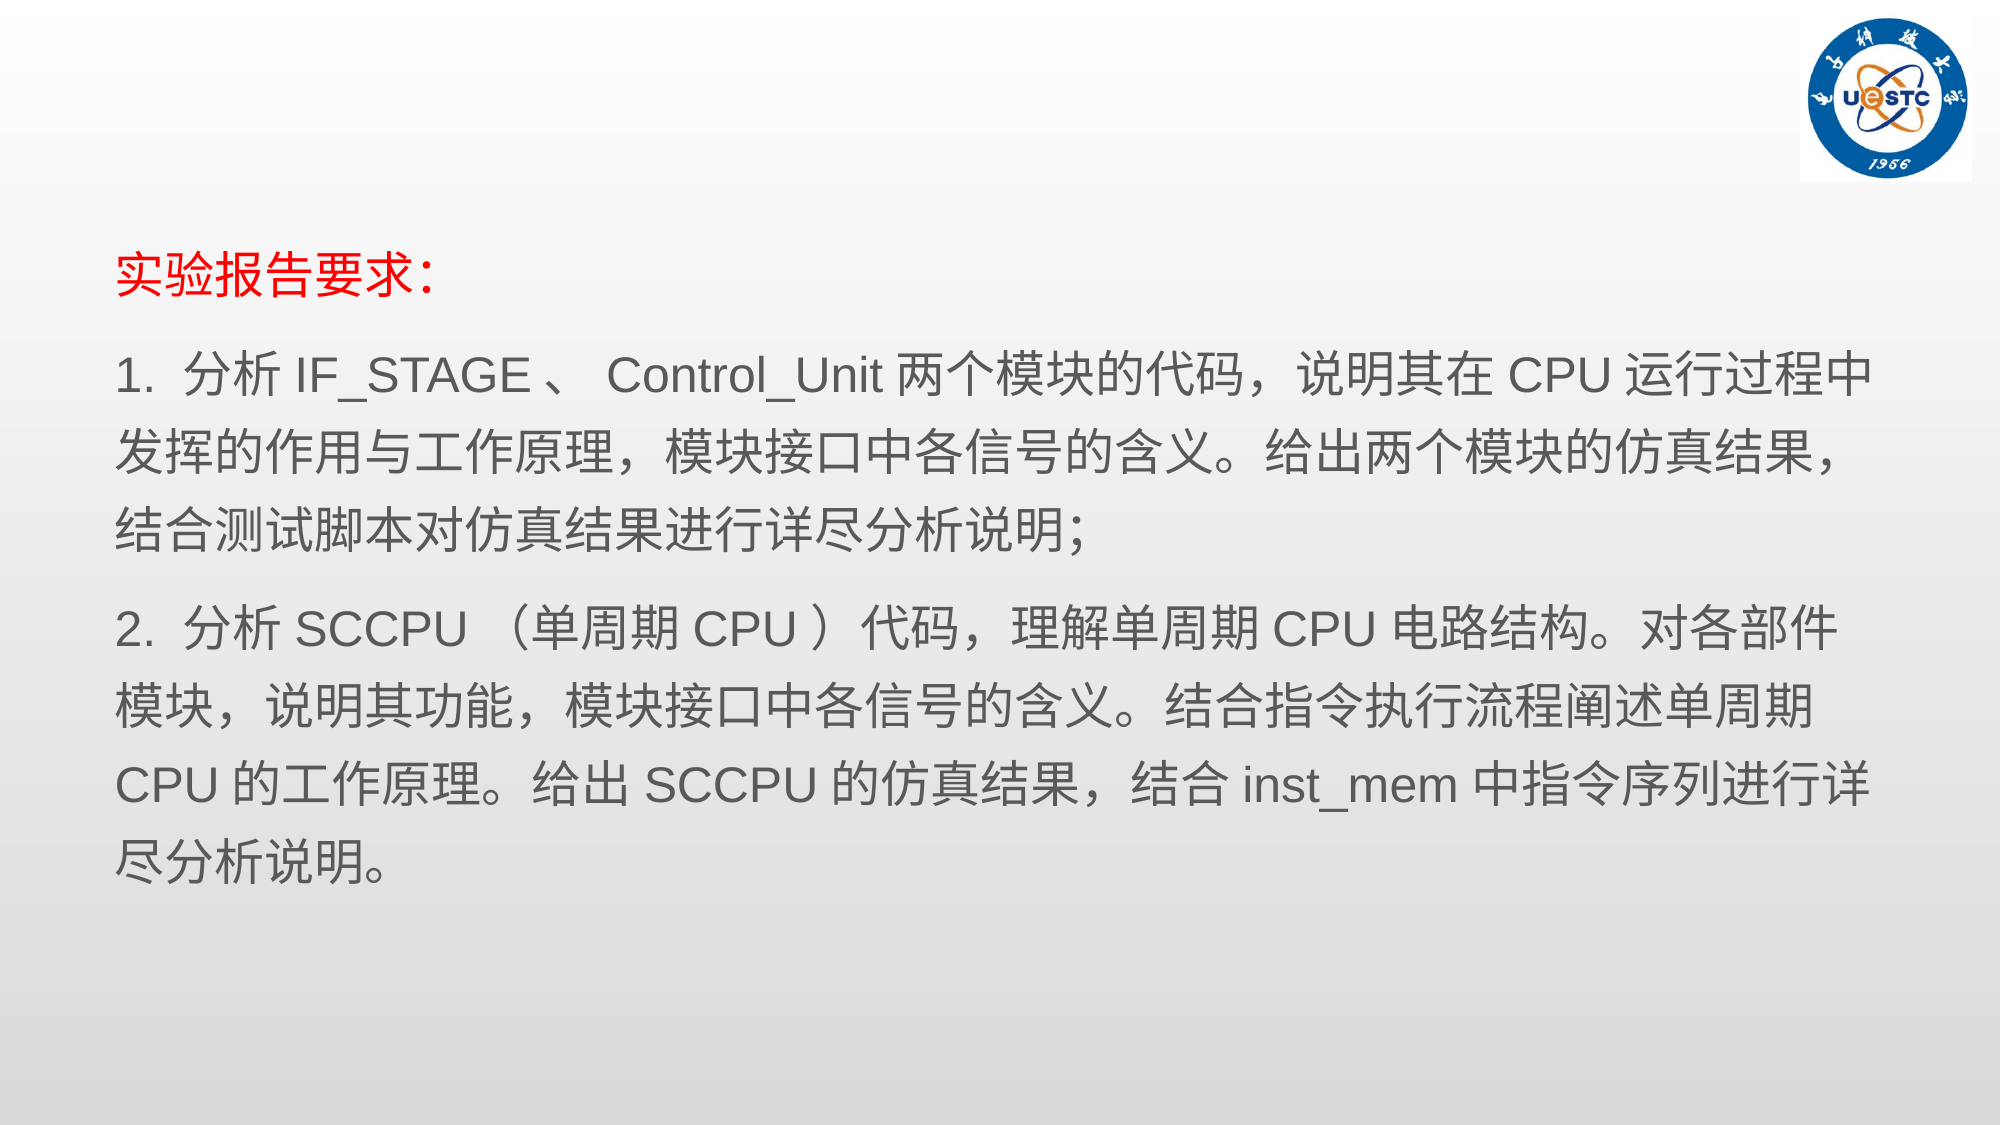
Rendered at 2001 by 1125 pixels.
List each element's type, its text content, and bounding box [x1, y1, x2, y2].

picture [1800, 14, 1972, 181]
list 实验报告要求： 1. 分析IF_STAGE、Control_Unit两个模块的代码，说明其在CPU运行过程中发挥的作用与工作原理，模块接口中各信号的含义。给出两个模块的仿真结果，结合测试脚本对仿真结果进行详尽分析说明； 2. 分析SCCPU（单周期CPU）代码，理解单周期CPU电路结构。对各部件模块，说明其功能，模块接口中各信号的含义。结合指令执行流程阐述单周期CPU的工作原理。给出SCCPU的仿真结果，结合inst_mem中指令序列进行详尽分析说明。 [99, 217, 1900, 1026]
